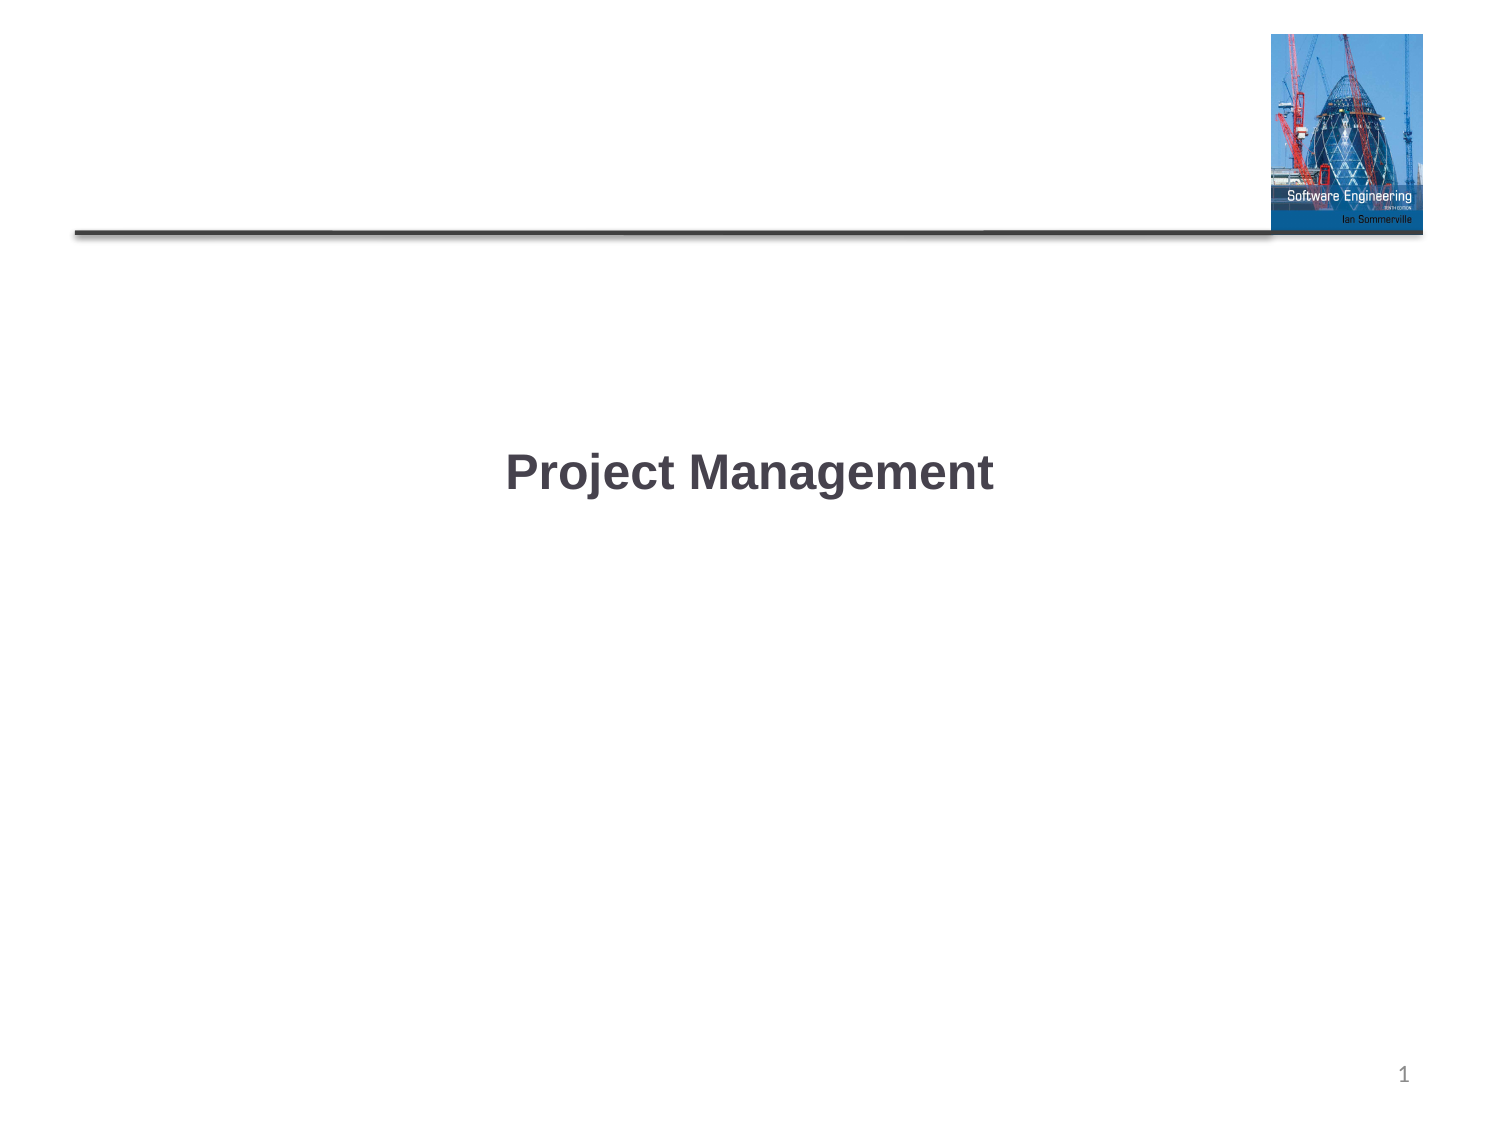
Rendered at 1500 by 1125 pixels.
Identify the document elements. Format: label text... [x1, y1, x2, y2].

picture [1271, 34, 1423, 230]
slide_number 1 [1074, 1042, 1425, 1103]
title Project Management [112, 349, 1388, 591]
